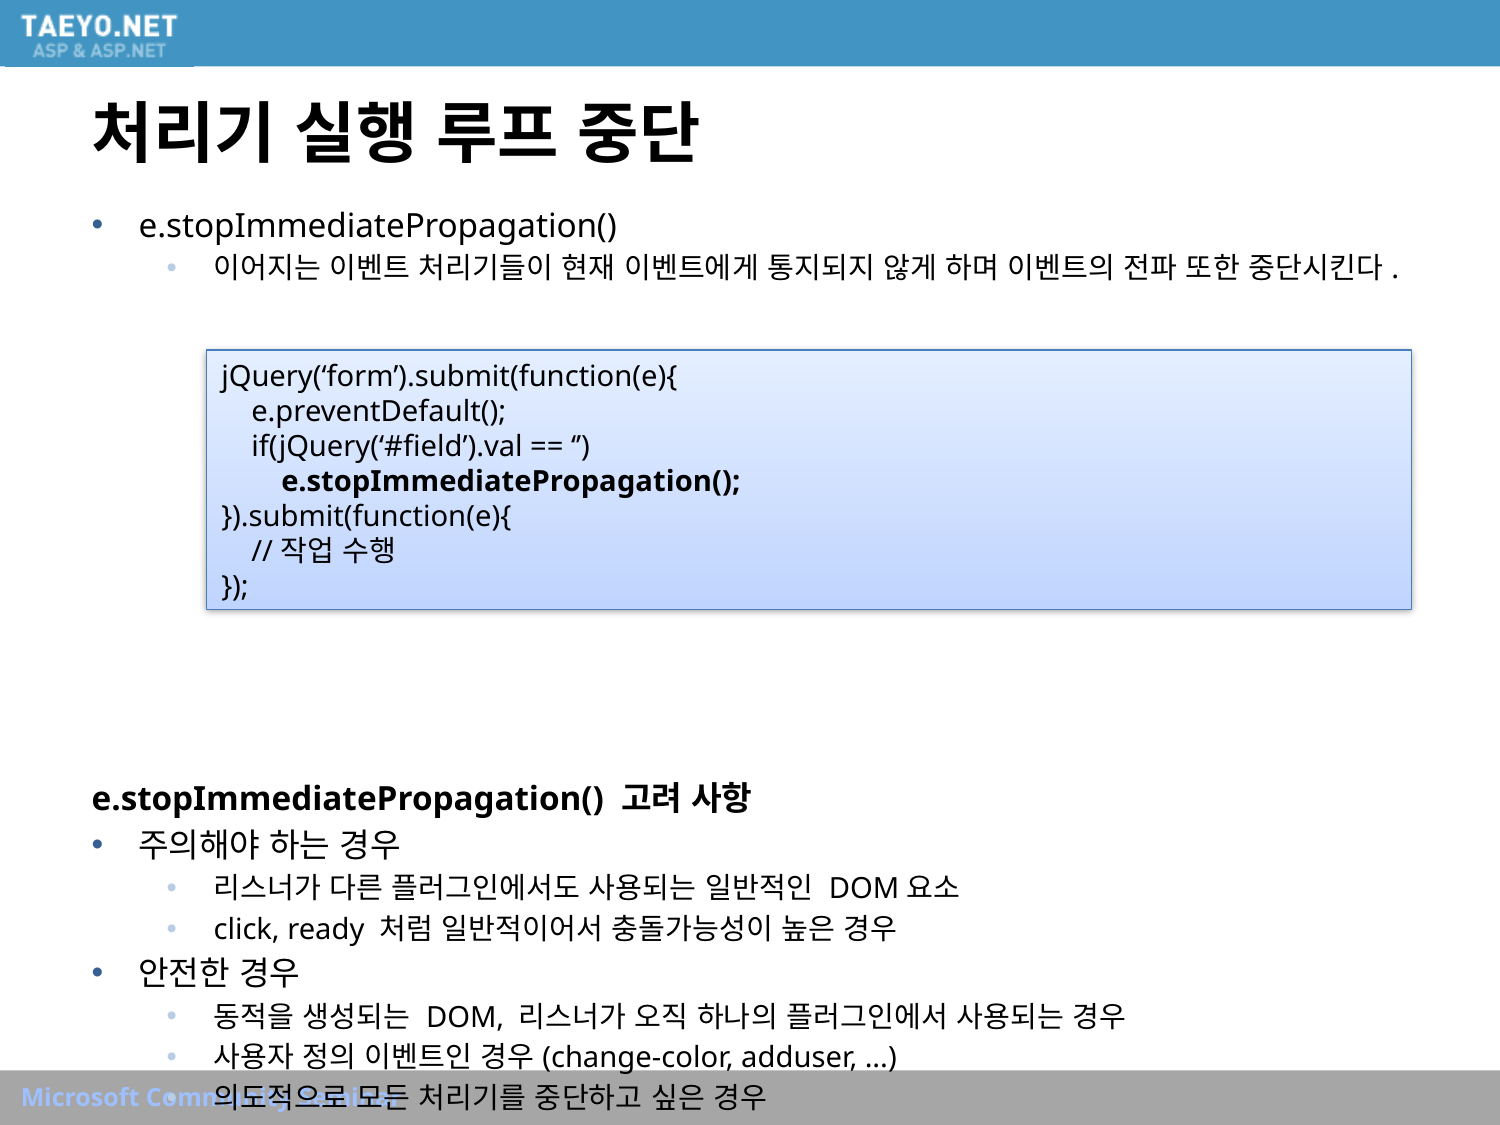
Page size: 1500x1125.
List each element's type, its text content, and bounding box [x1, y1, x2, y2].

list e.stopImmediatePropagation() 이어지는 이벤트 처리기들이 현재 이벤트에게 통지되지 않게 하며 이벤트의 전파 또한 중단시킨다. e.stopImmediatePropagation() 고려 사항 주의해야 하는 경우 리스너가 다른 플러그인에서도 사용되는 일반적인 DOM요소 click, ready 처럼 일반적이어서 충돌가능성이 높은 경우 안전한 경우 동적을 생성되는 DOM, 리스너가 오직 하나의 플러그인에서 사용되는 경우 사용자 정의 이벤트인 경우(change-color, adduser, ...) 의도적으로 모든 처리기를 중단하고 싶은 경우 [76, 196, 1427, 967]
picture [5, 3, 194, 67]
text_box jQuery(‘form’).submit(function(e){ e.preventDefault(); if(jQuery(‘#field’).val == ‘’) e.stopImmediatePropagation(); }).submit(function(e){ //작업 수행 }); [206, 349, 1412, 610]
title 처리기 실행 루프 중단 [76, 78, 1427, 184]
